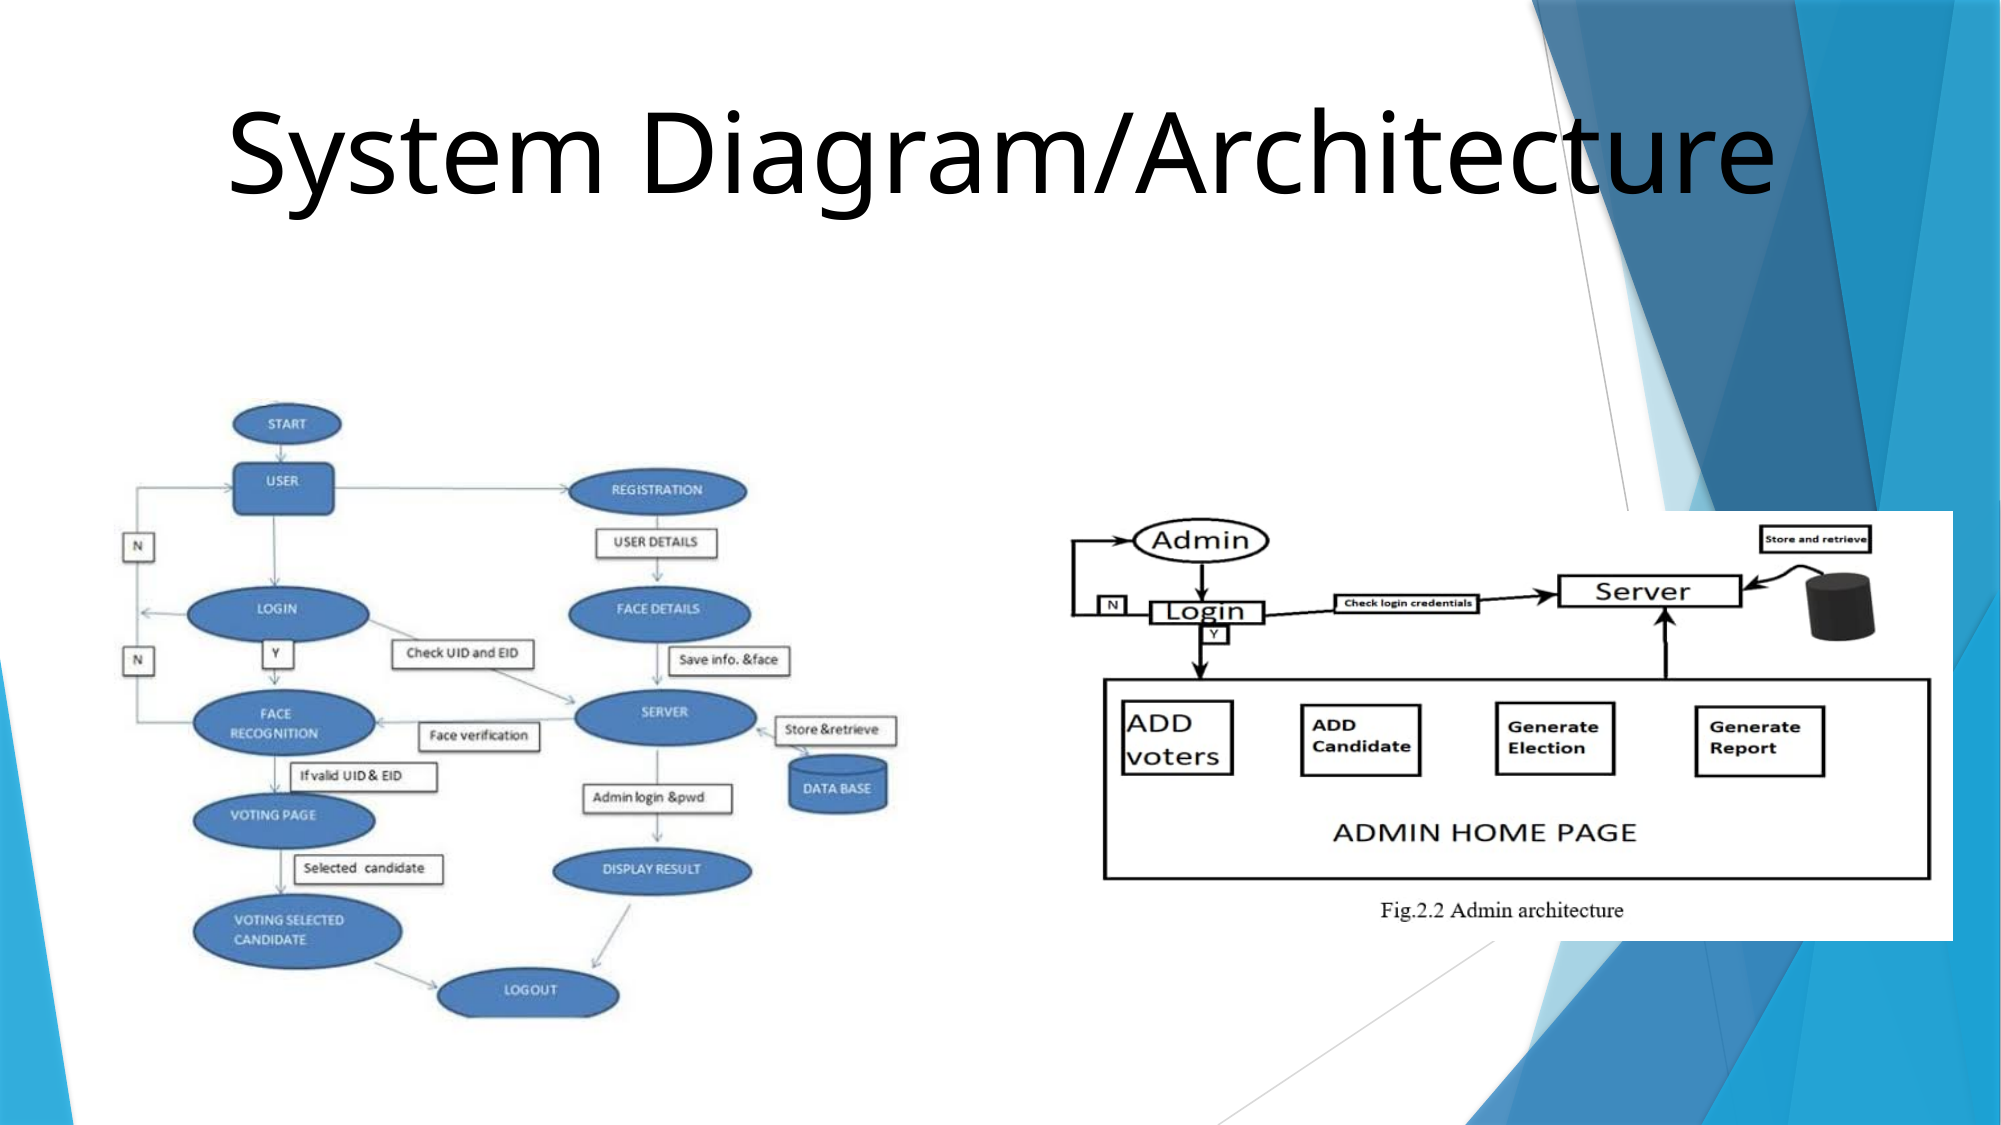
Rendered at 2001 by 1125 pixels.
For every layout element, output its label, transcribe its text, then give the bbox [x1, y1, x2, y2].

title System Diagram/Architecture [89, 71, 1917, 224]
picture [1056, 510, 1953, 942]
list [92, 397, 911, 1055]
